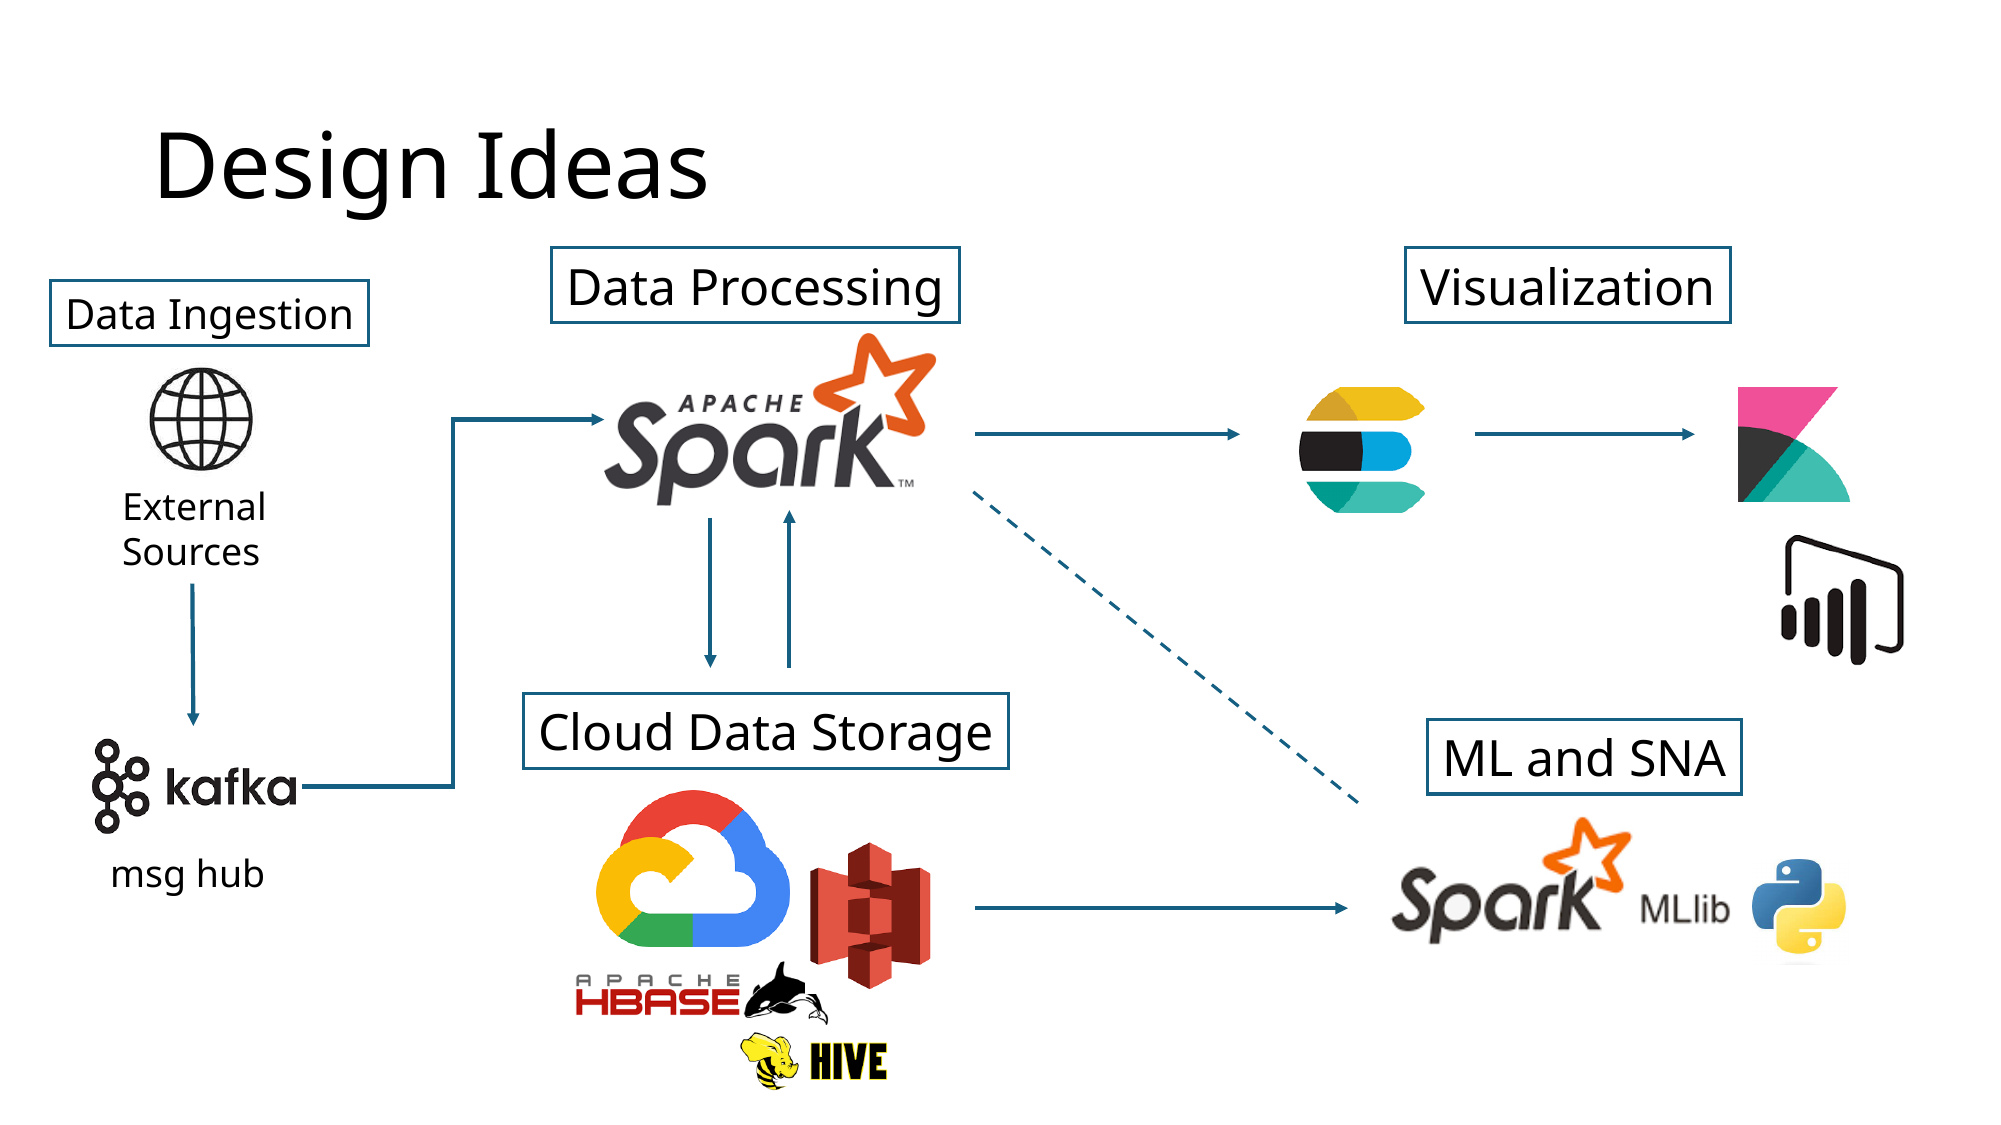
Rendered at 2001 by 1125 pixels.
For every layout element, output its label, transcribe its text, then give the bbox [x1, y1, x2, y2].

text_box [62, 246, 1950, 1106]
title Design Ideas [137, 59, 1863, 246]
picture [1752, 859, 1849, 966]
